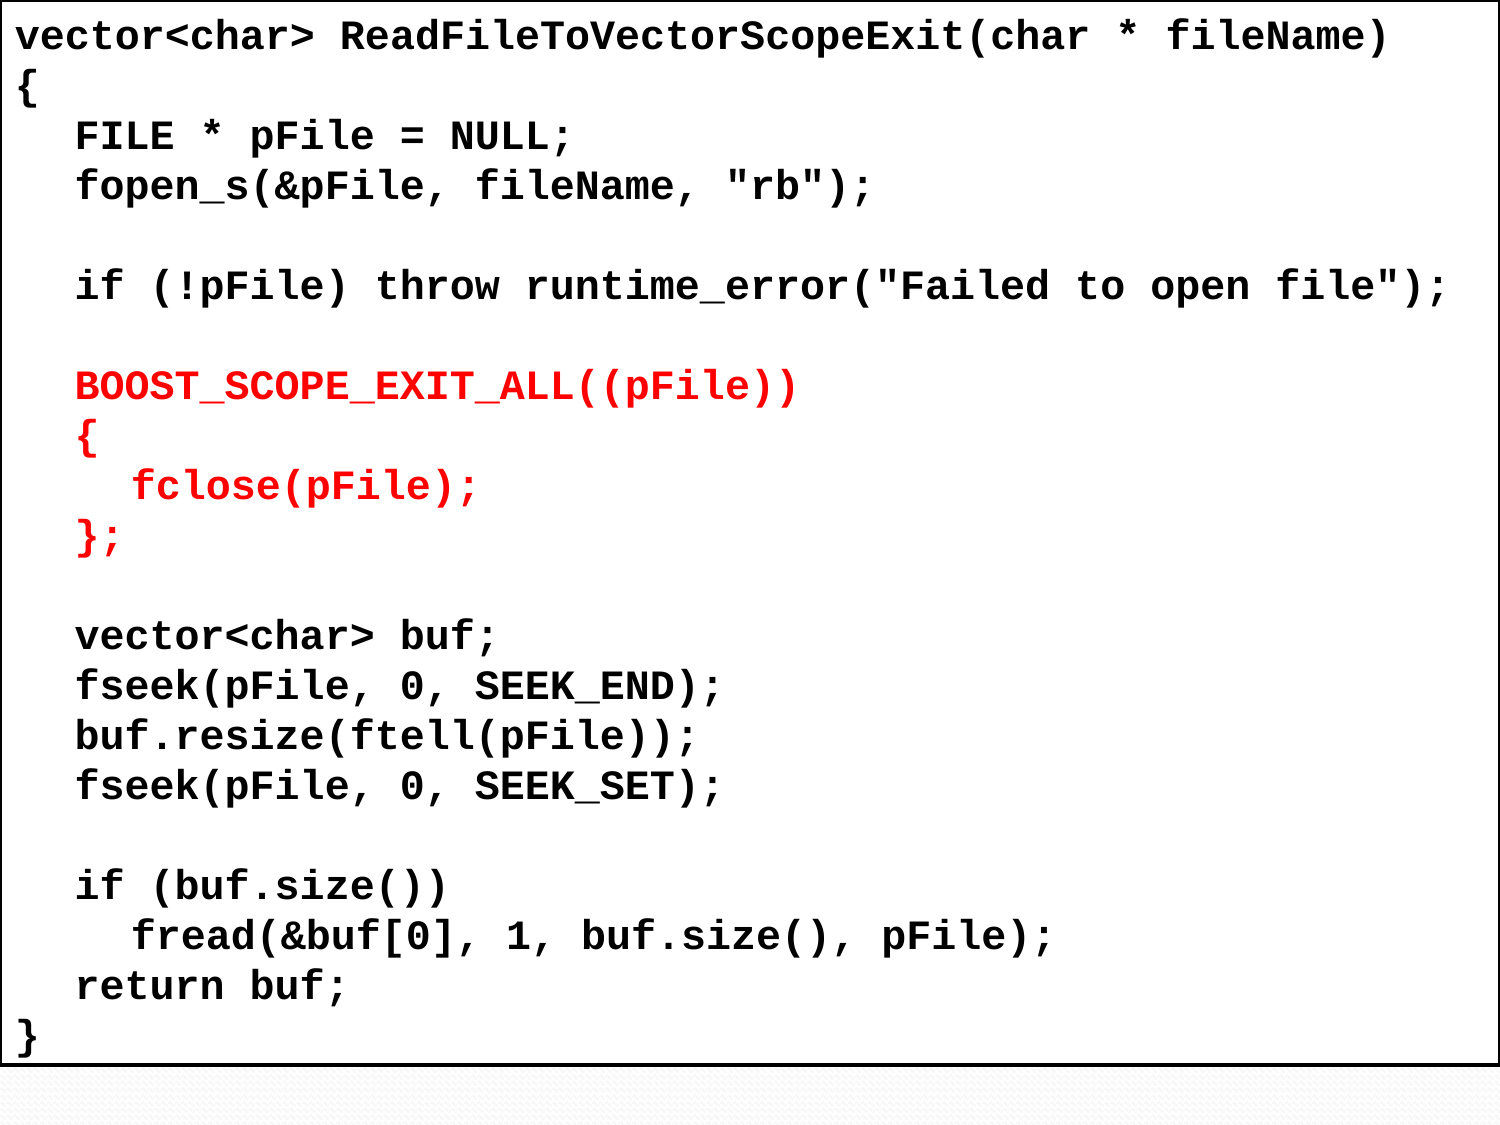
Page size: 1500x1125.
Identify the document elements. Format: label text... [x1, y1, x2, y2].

text_box vector<char> ReadFileToVectorScopeExit(char * fileName) { FILE * pFile = NULL; fopen_s(&pFile, fileName, "rb"); if (!pFile) throw runtime_error("Failed to open file"); BOOST_SCOPE_EXIT_ALL((pFile)) { fclose(pFile); }; vector<char> buf; fseek(pFile, 0, SEEK_END); buf.resize(ftell(pFile)); fseek(pFile, 0, SEEK_SET); if (buf.size()) fread(&buf[0], 1, buf.size(), pFile); return buf; } [0, 0, 1500, 1067]
